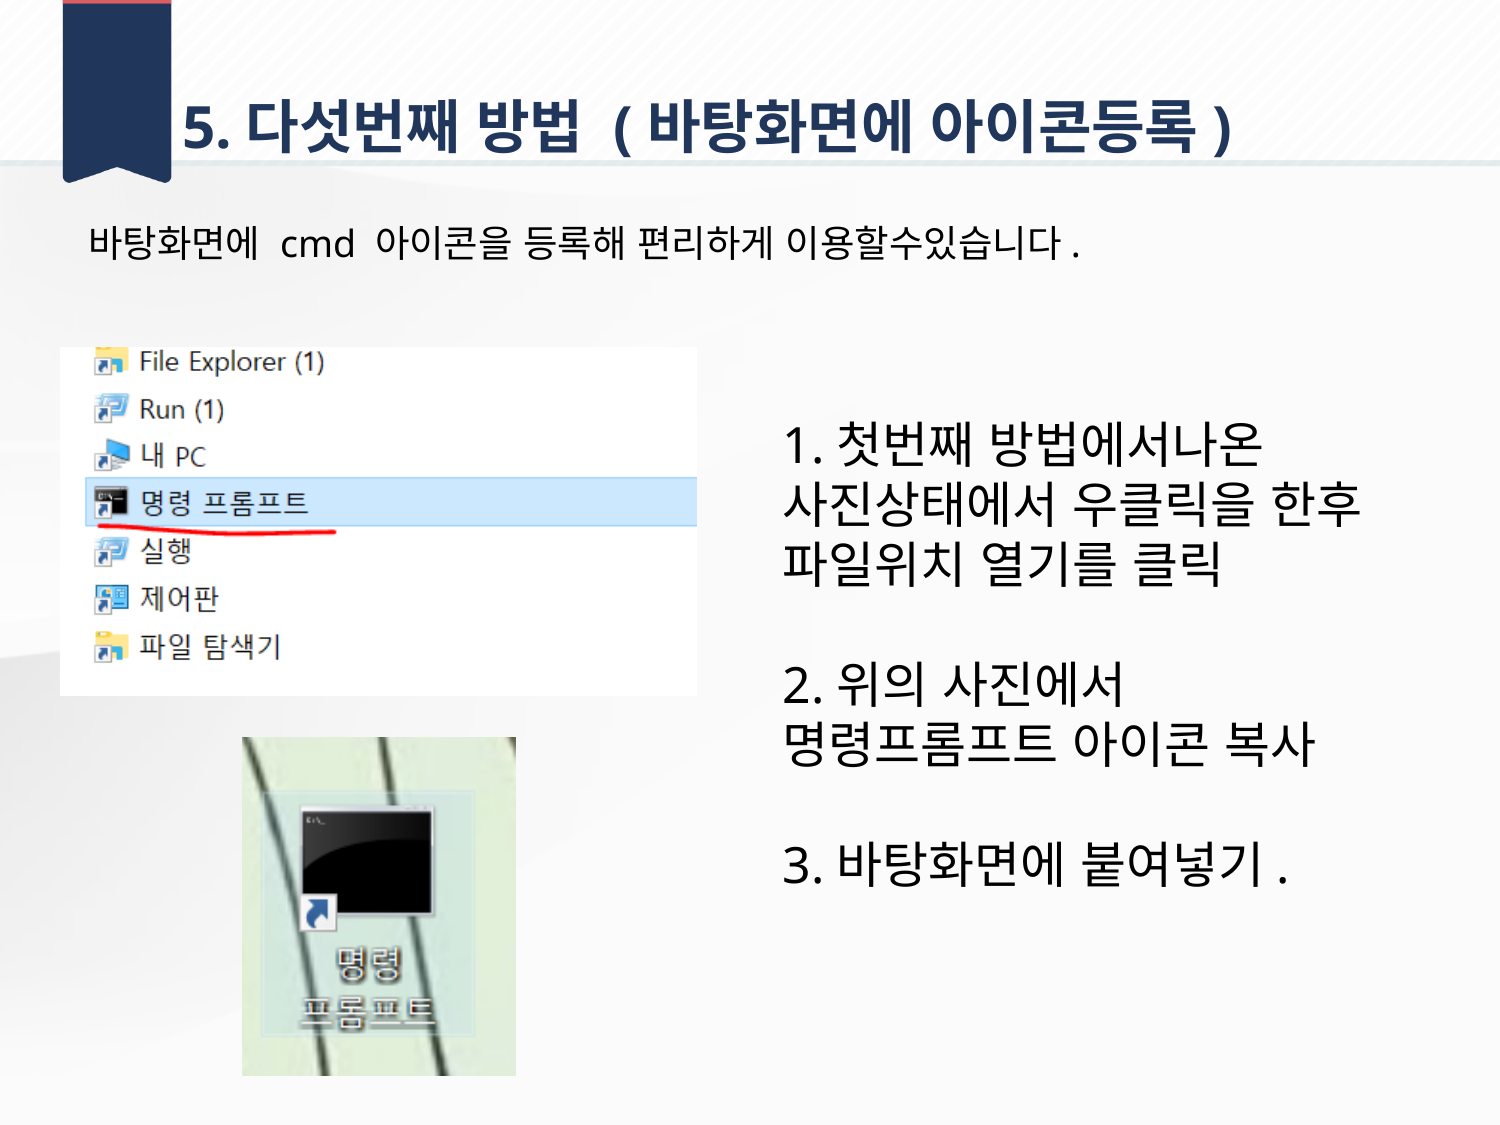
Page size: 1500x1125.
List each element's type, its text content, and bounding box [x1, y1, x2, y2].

text_box 바탕화면에 cmd 아이콘을 등록해 편리하게 이용할수있습니다. [73, 212, 1385, 273]
text_box 1.첫번째 방법에서나온 사진상태에서 우클릭을 한후 파일위치 열기를 클릭 2.위의 사진에서 명령프롬프트 아이콘 복사 3.바탕화면에 붙여넣기. [767, 406, 1425, 902]
title 5.다섯번째 방법 (바탕화면에 아이콘등록) [170, 0, 1436, 161]
picture [0, 0, 1500, 1125]
